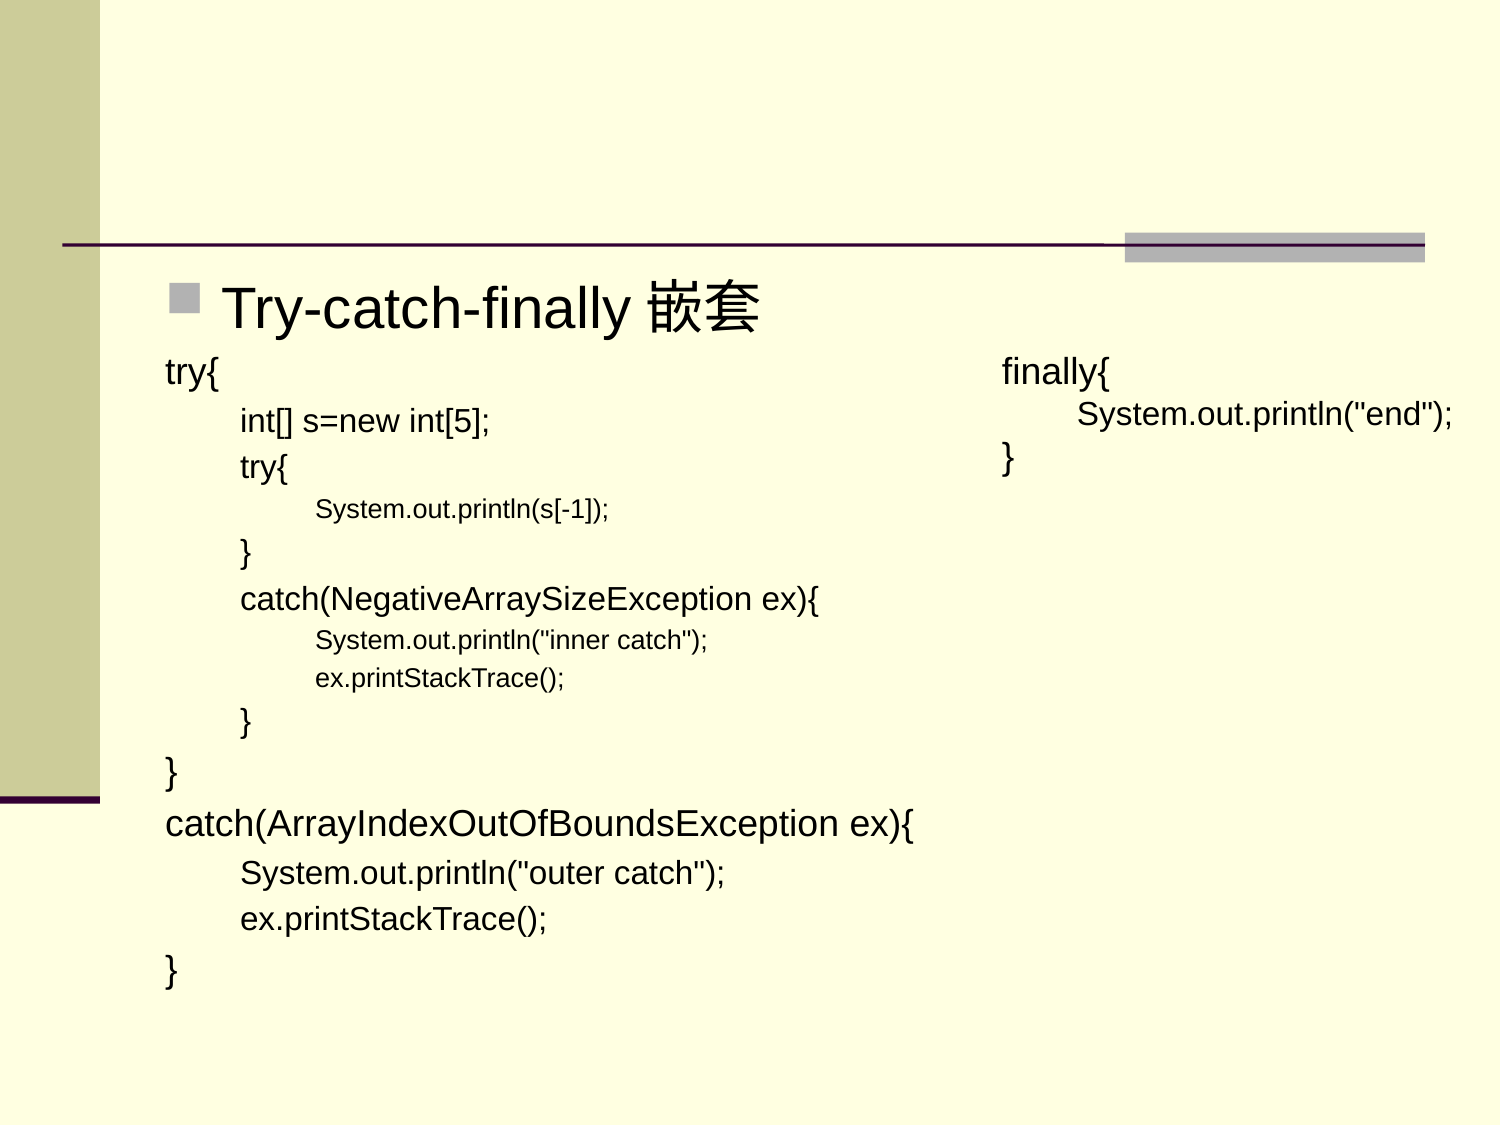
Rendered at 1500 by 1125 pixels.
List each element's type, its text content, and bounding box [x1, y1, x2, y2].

list Try-catch-finally嵌套 try{ int[] s=new int[5]; try{ System.out.println(s[-1]); } catch(NegativeArraySizeException ex){ System.out.println("inner catch"); ex.printStackTrace(); } } catch(ArrayIndexOutOfBoundsException ex){ System.out.println("outer catch"); ex.printStackTrace(); } [149, 262, 997, 1006]
text_box finally{ System.out.println("end"); } [987, 339, 1469, 530]
